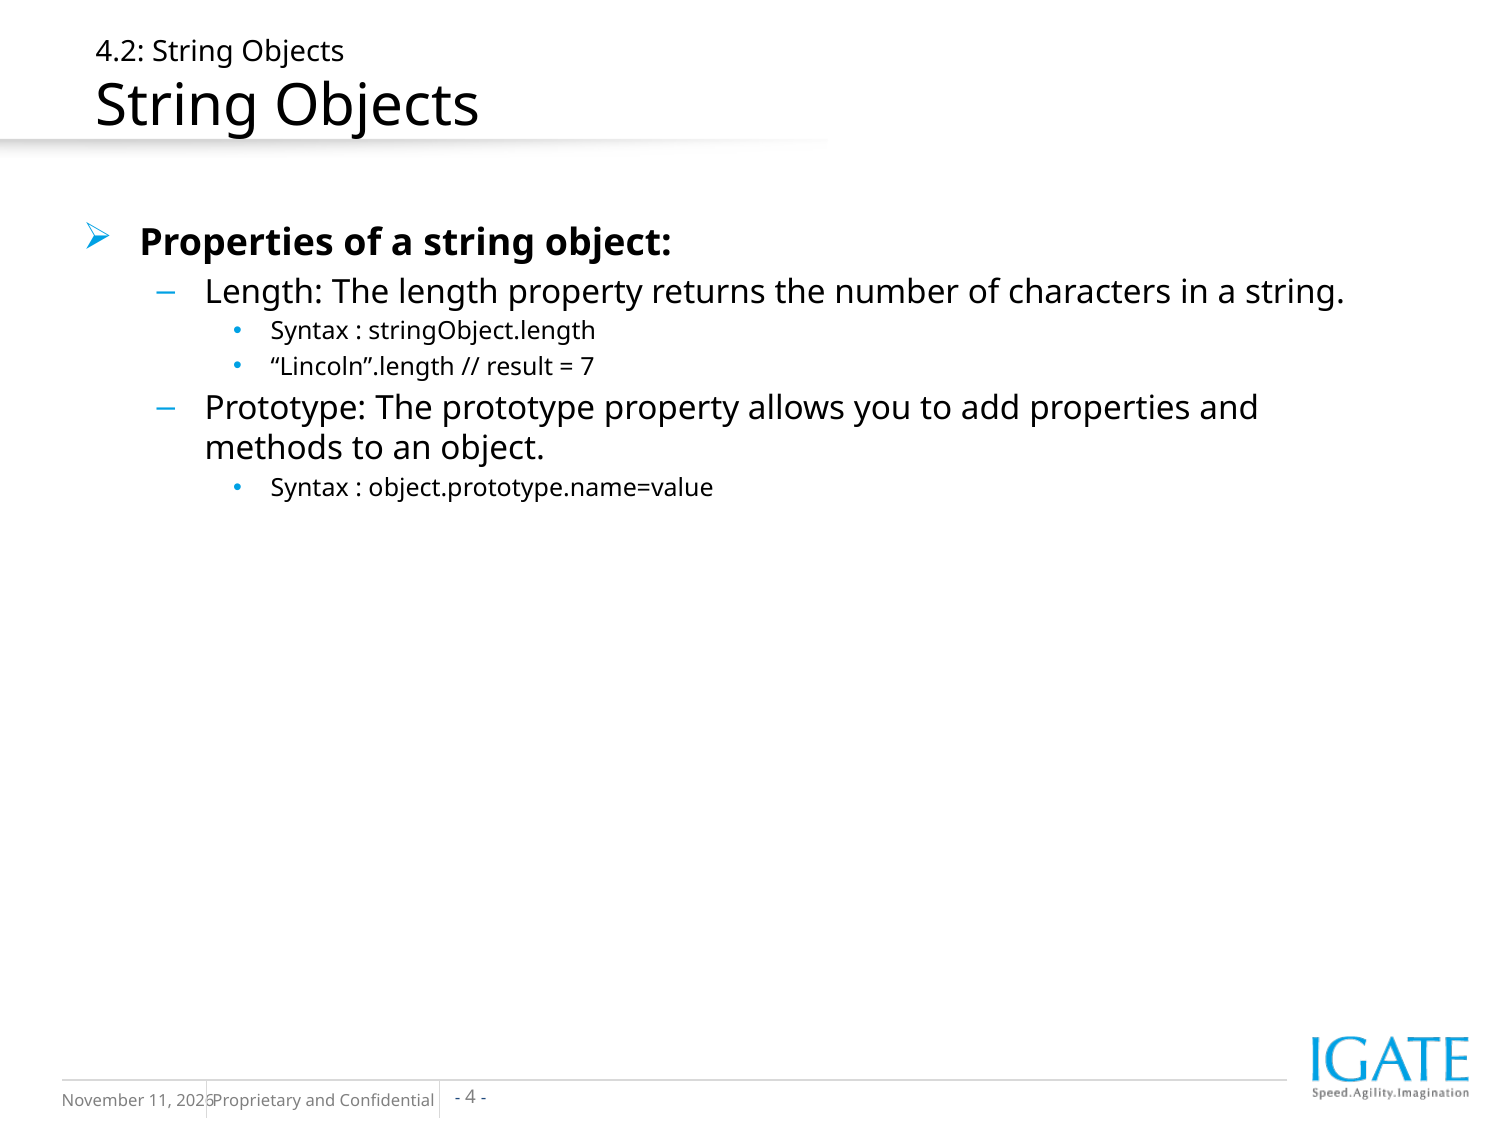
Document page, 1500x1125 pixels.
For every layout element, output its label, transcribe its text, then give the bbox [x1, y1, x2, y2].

title 4.2: String Objects String Objects [80, 19, 1431, 150]
picture [0, 112, 919, 174]
picture [1304, 1028, 1475, 1105]
list Properties of a string object: Length: The length property returns the number of characters in a string. Syntax : stringObject.length “Lincoln”.length // result = 7 Prototype: The prototype property allows you to add properties and methods to an object. Syntax : object.prototype.name=value [68, 211, 1419, 1014]
